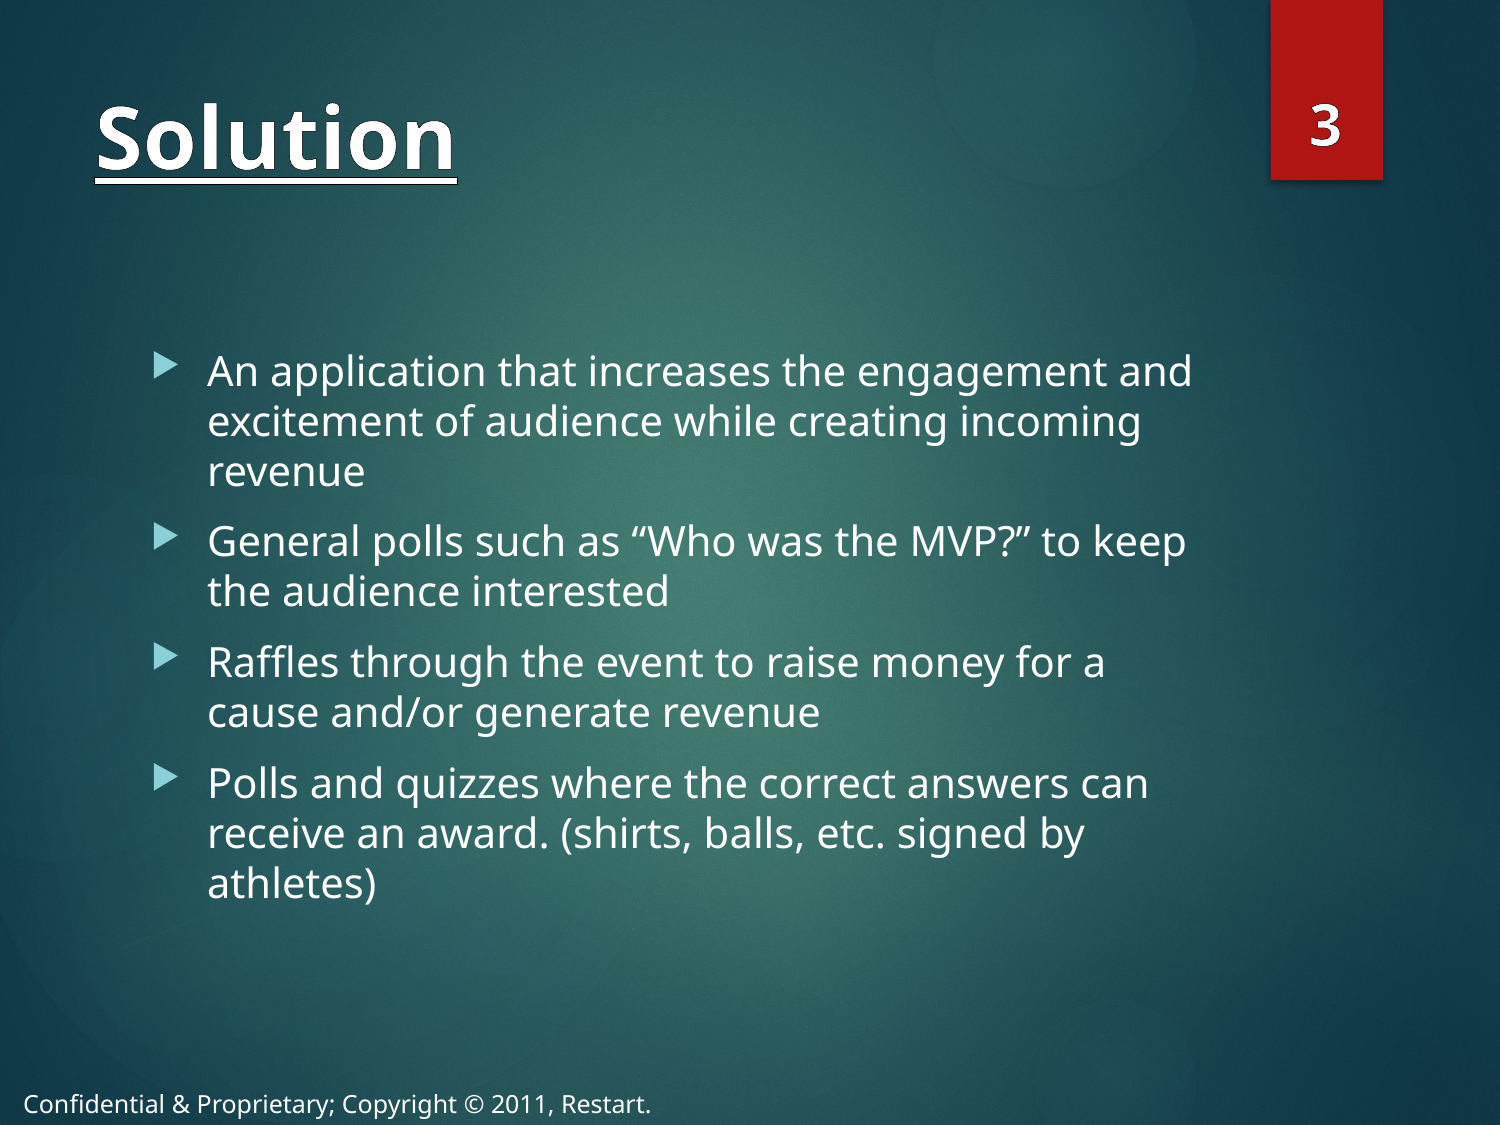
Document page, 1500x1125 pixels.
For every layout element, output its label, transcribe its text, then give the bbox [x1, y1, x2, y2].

list An application that increases the engagement and excitement of audience while creating incoming revenue General polls such as “Who was the MVP?” to keep the audience interested Raffles through the event to raise money for a cause and/or generate revenue Polls and quizzes where the correct answers can receive an award. (shirts, balls, etc. signed by athletes) [135, 336, 1237, 1025]
text_box Confidential & Proprietary; Copyright © 2011, Restart. [8, 1081, 668, 1125]
title Solution [79, 74, 1237, 304]
slide_number 3 [1273, 48, 1378, 175]
